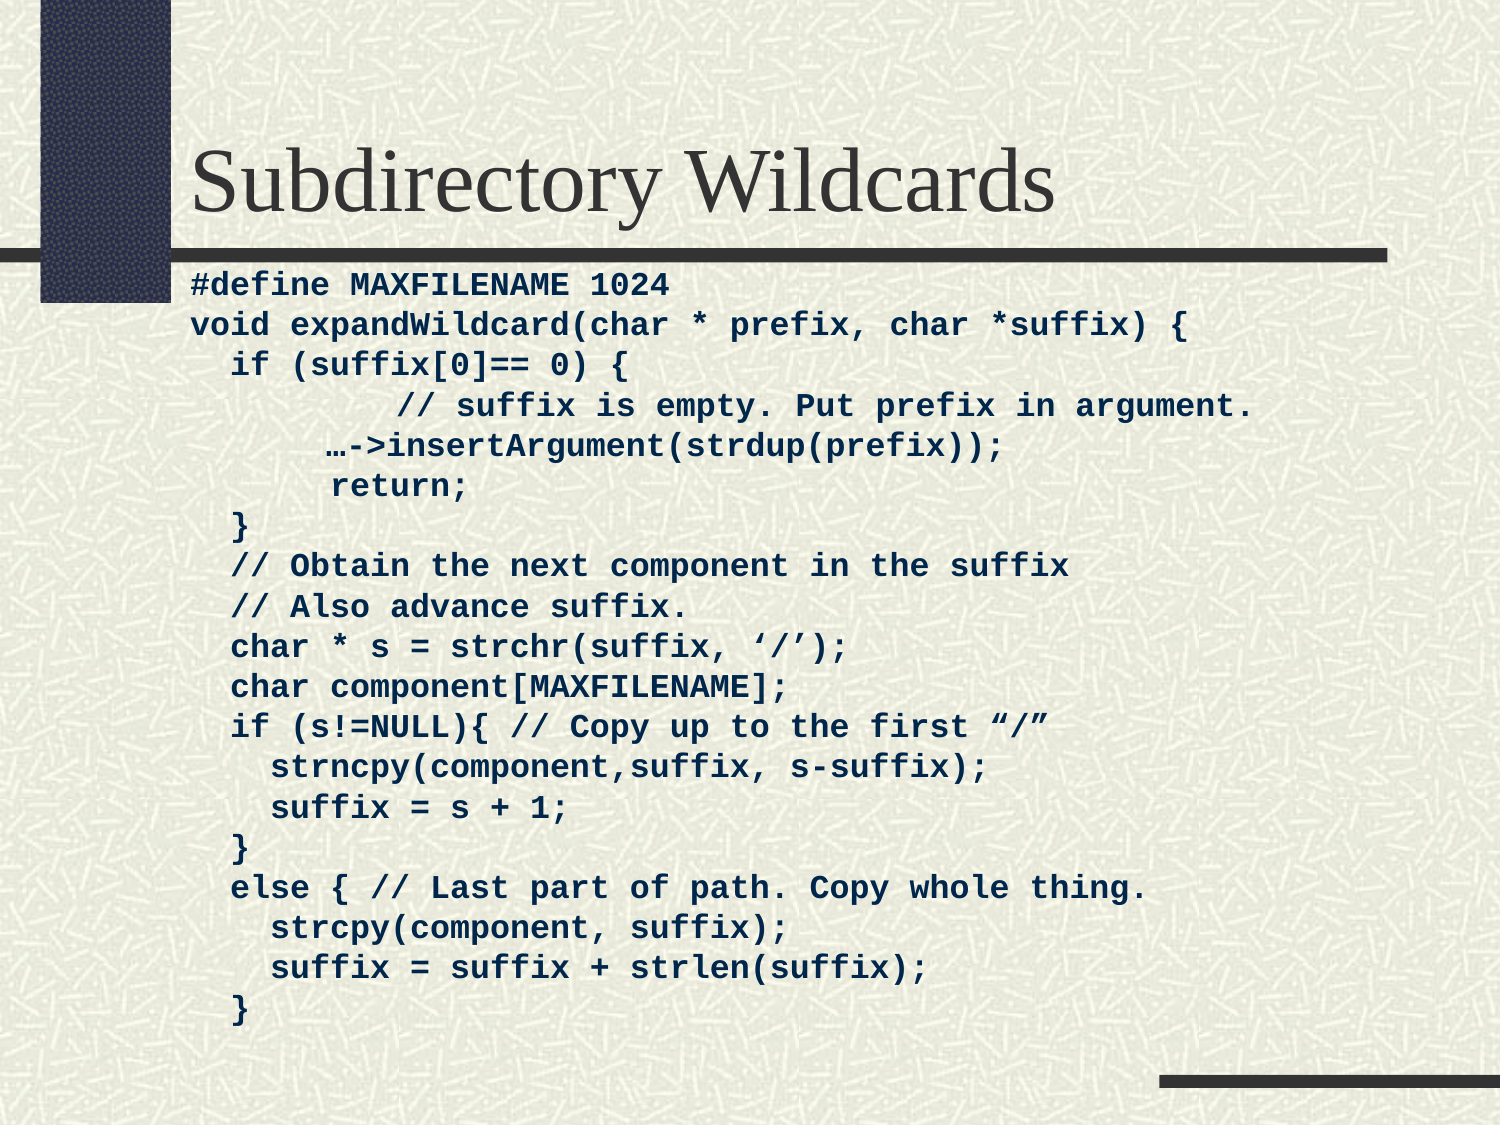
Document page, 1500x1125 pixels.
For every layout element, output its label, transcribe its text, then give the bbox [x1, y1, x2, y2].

picture [0, 0, 1500, 1125]
text_box #define MAXFILENAME 1024 void expandWildcard(char * prefix, char *suffix) { if (suffix[0]== 0) { // suffix is empty. Put prefix in argument. …->insertArgument(strdup(prefix)); return; } // Obtain the next component in the suffix // Also advance suffix. char * s = strchr(suffix, ‘/’); char component[MAXFILENAME]; if (s!=NULL){ // Copy up to the first “/” strncpy(component,suffix, s-suffix); suffix = s + 1; } else { // Last part of path. Copy whole thing. strcpy(component, suffix); suffix = suffix + strlen(suffix); } [174, 262, 1463, 1088]
text_box Subdirectory Wildcards [174, 50, 1450, 238]
